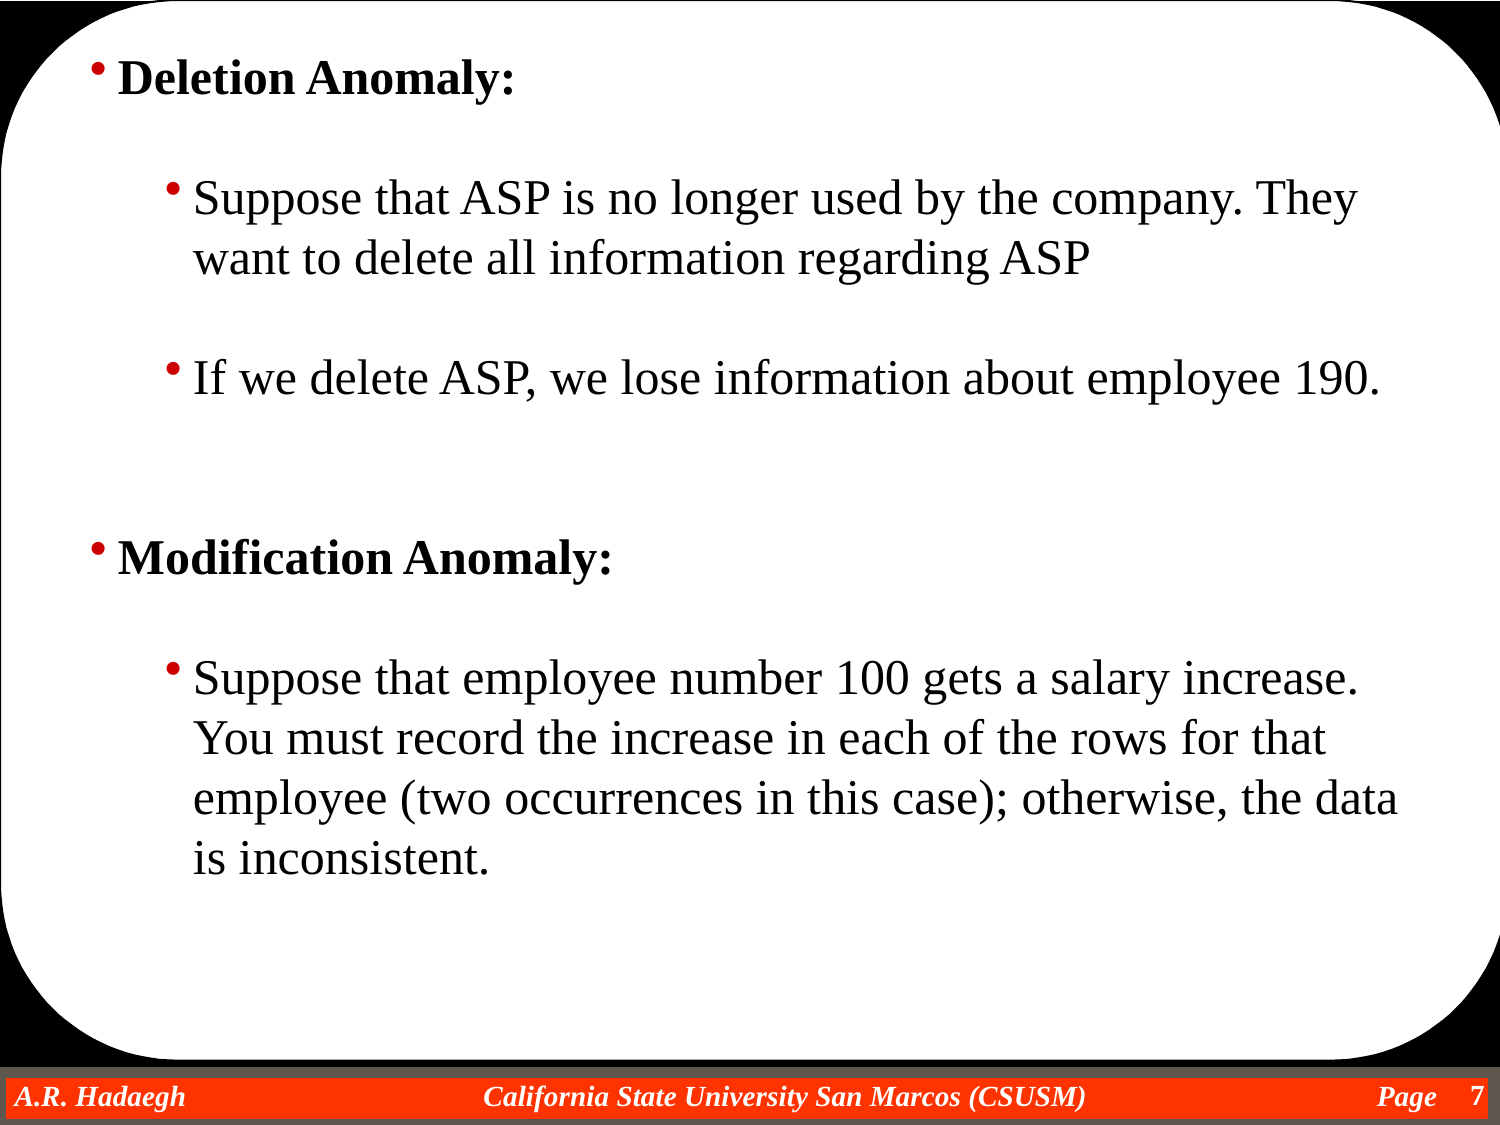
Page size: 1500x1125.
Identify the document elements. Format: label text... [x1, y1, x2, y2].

slide_number 7 [1387, 1068, 1500, 1125]
text_box Deletion Anomaly: Suppose that ASP is no longer used by the company. They want to delete all information regarding ASP If we delete ASP, we lose information about employee 190. Modification Anomaly: Suppose that employee number 100 gets a salary increase. You must record the increase in each of the rows for that employee (two occurrences in this case); otherwise, the data is inconsistent. [75, 37, 1453, 893]
